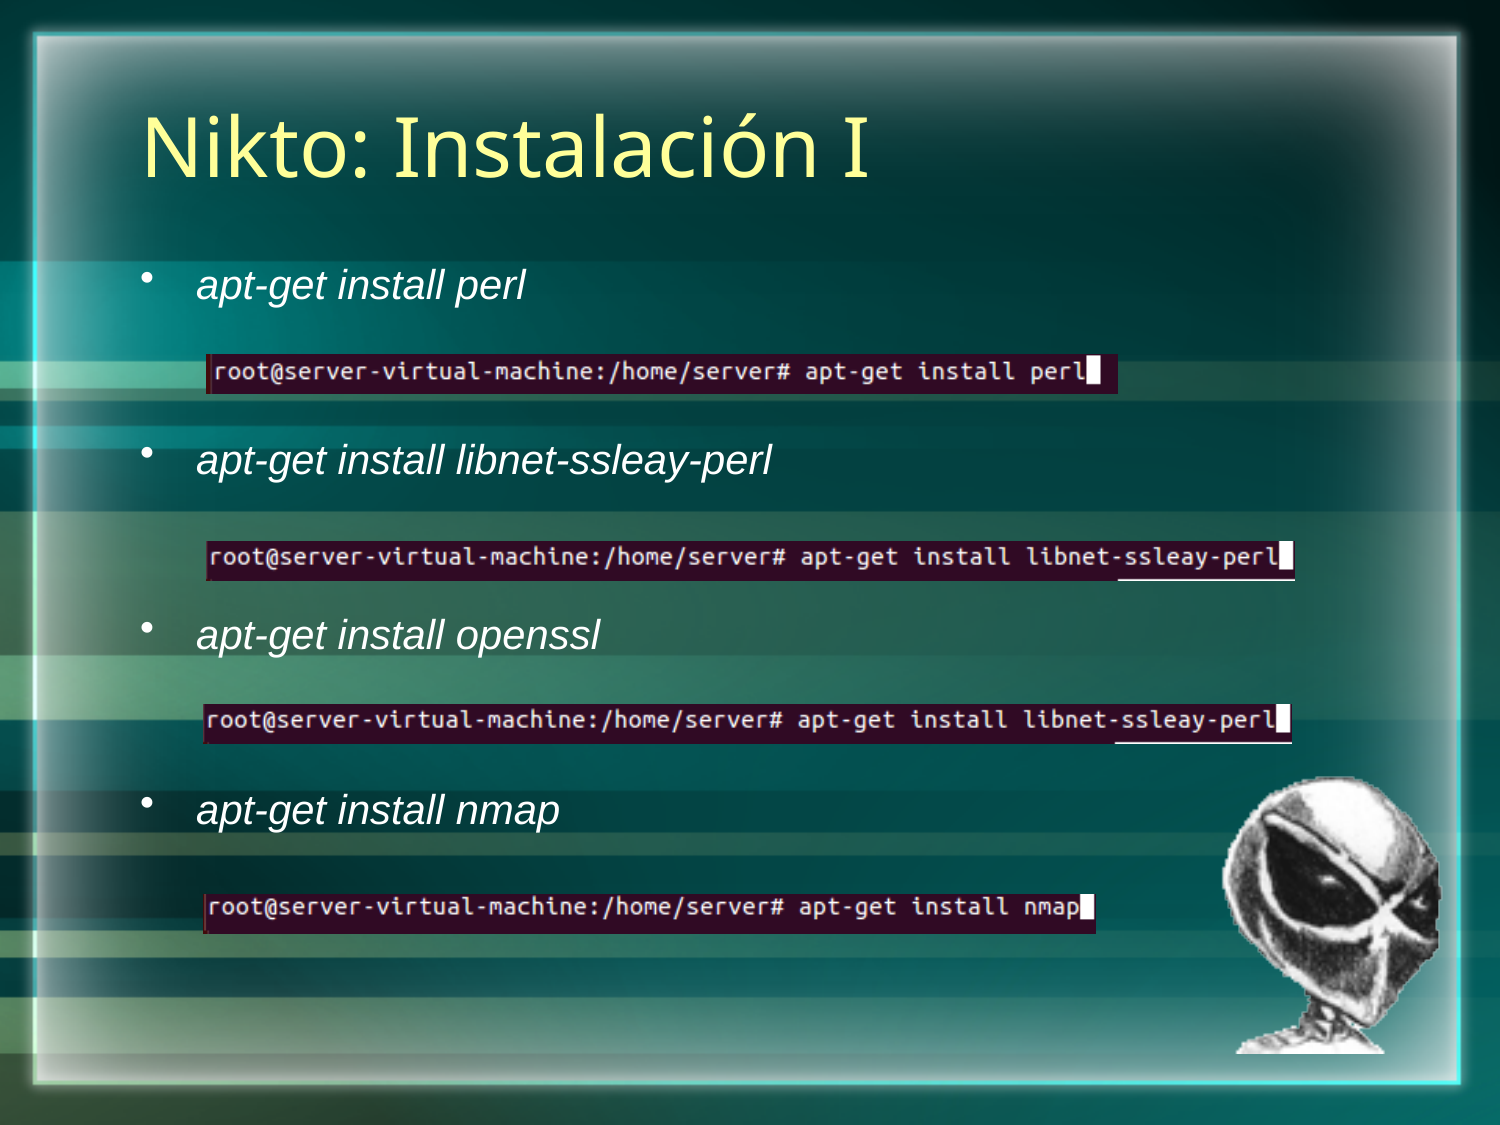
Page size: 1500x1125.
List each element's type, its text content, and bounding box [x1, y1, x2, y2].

title Nikto: Instalación I [125, 50, 1363, 238]
list apt-get install perl apt-get install libnet-ssleay-perl apt-get install openssl apt-get install nmap [125, 249, 1363, 988]
picture [0, 0, 1500, 1125]
